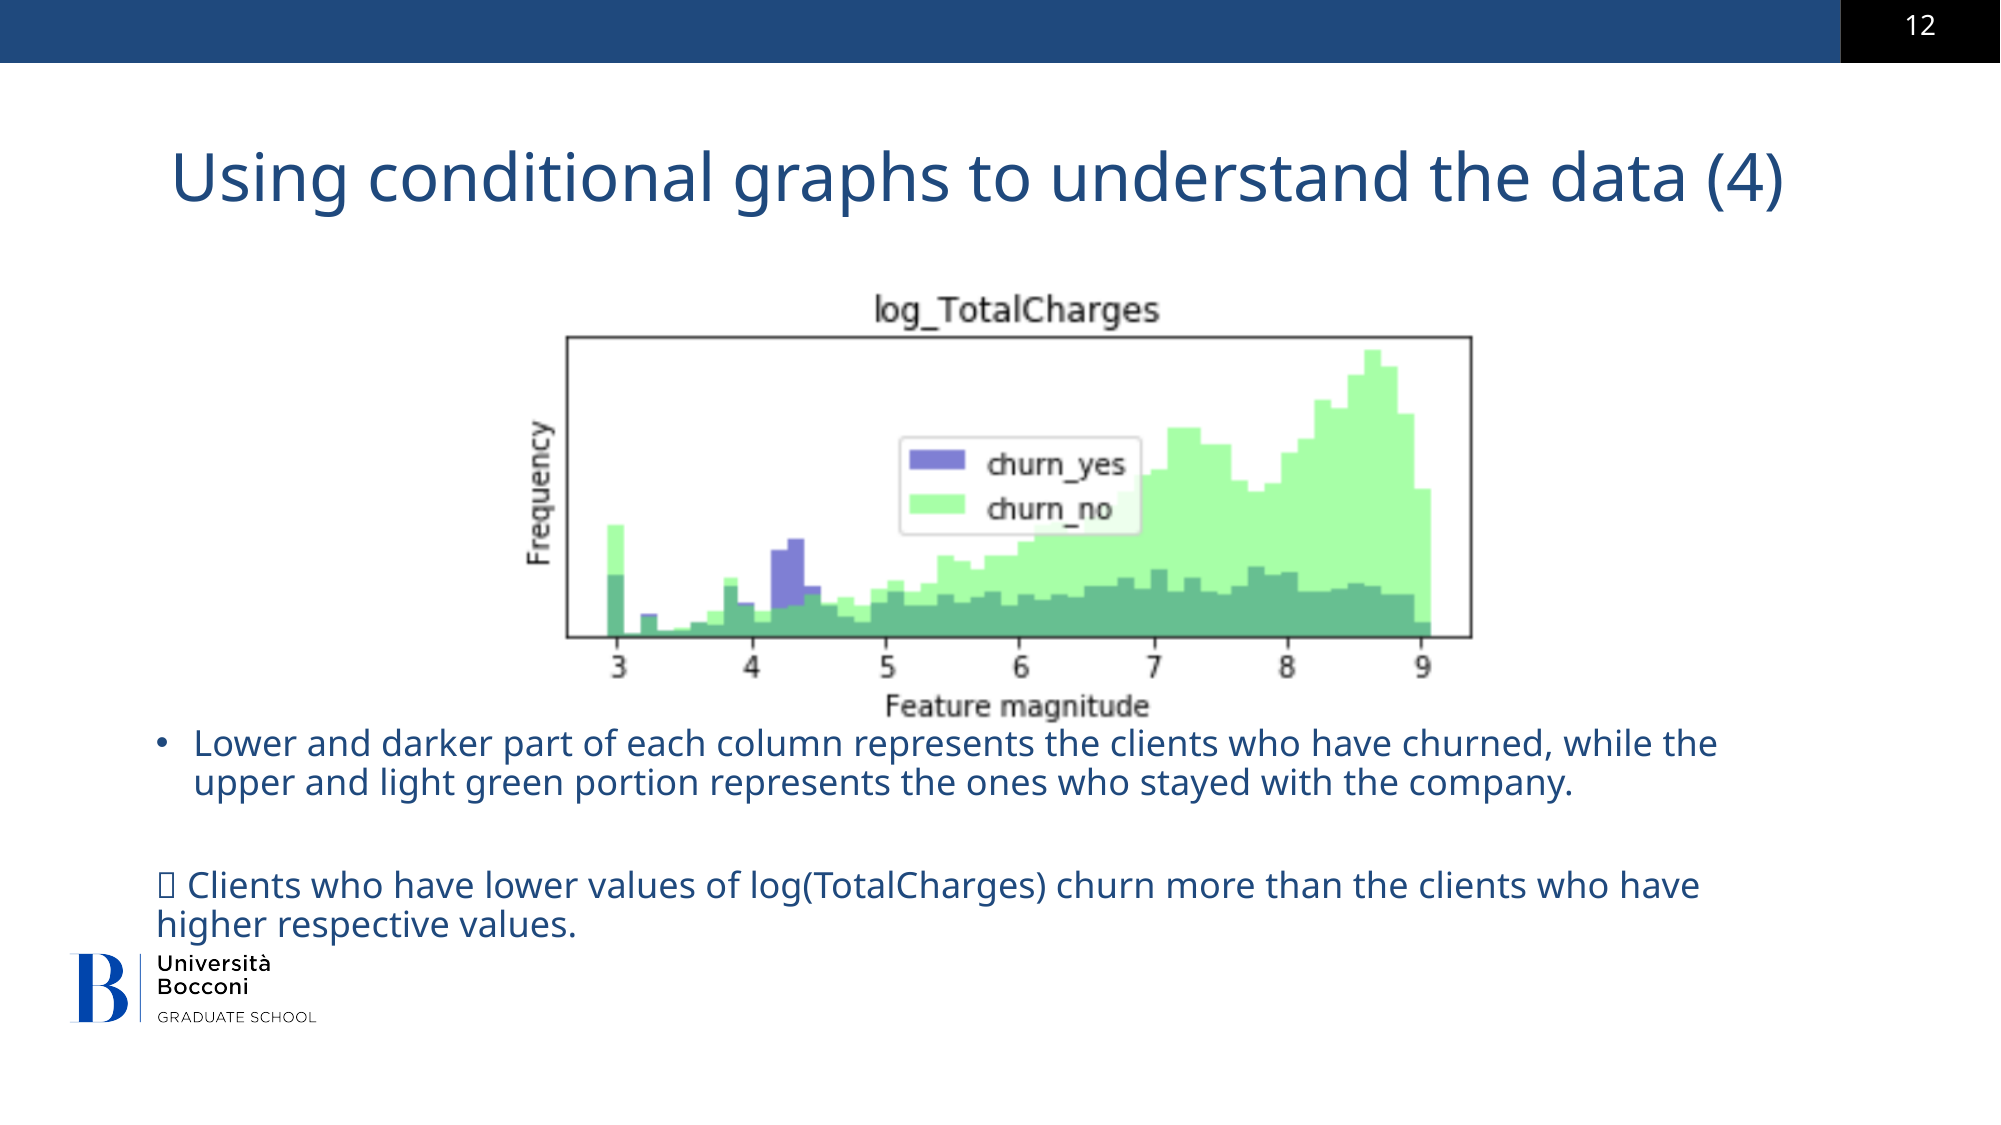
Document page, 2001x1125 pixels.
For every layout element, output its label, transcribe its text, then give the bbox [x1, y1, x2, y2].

list Lower and darker part of each column represents the clients who have churned, while the upper and light green portion represents the ones who stayed with the company.  Clients who have lower values of log(TotalCharges) churn more than the clients who have higher respective values. [155, 725, 1815, 943]
picture [29, 913, 357, 1063]
title Using conditional graphs to understand the data (4) [155, 124, 1815, 227]
picture [514, 276, 1486, 727]
